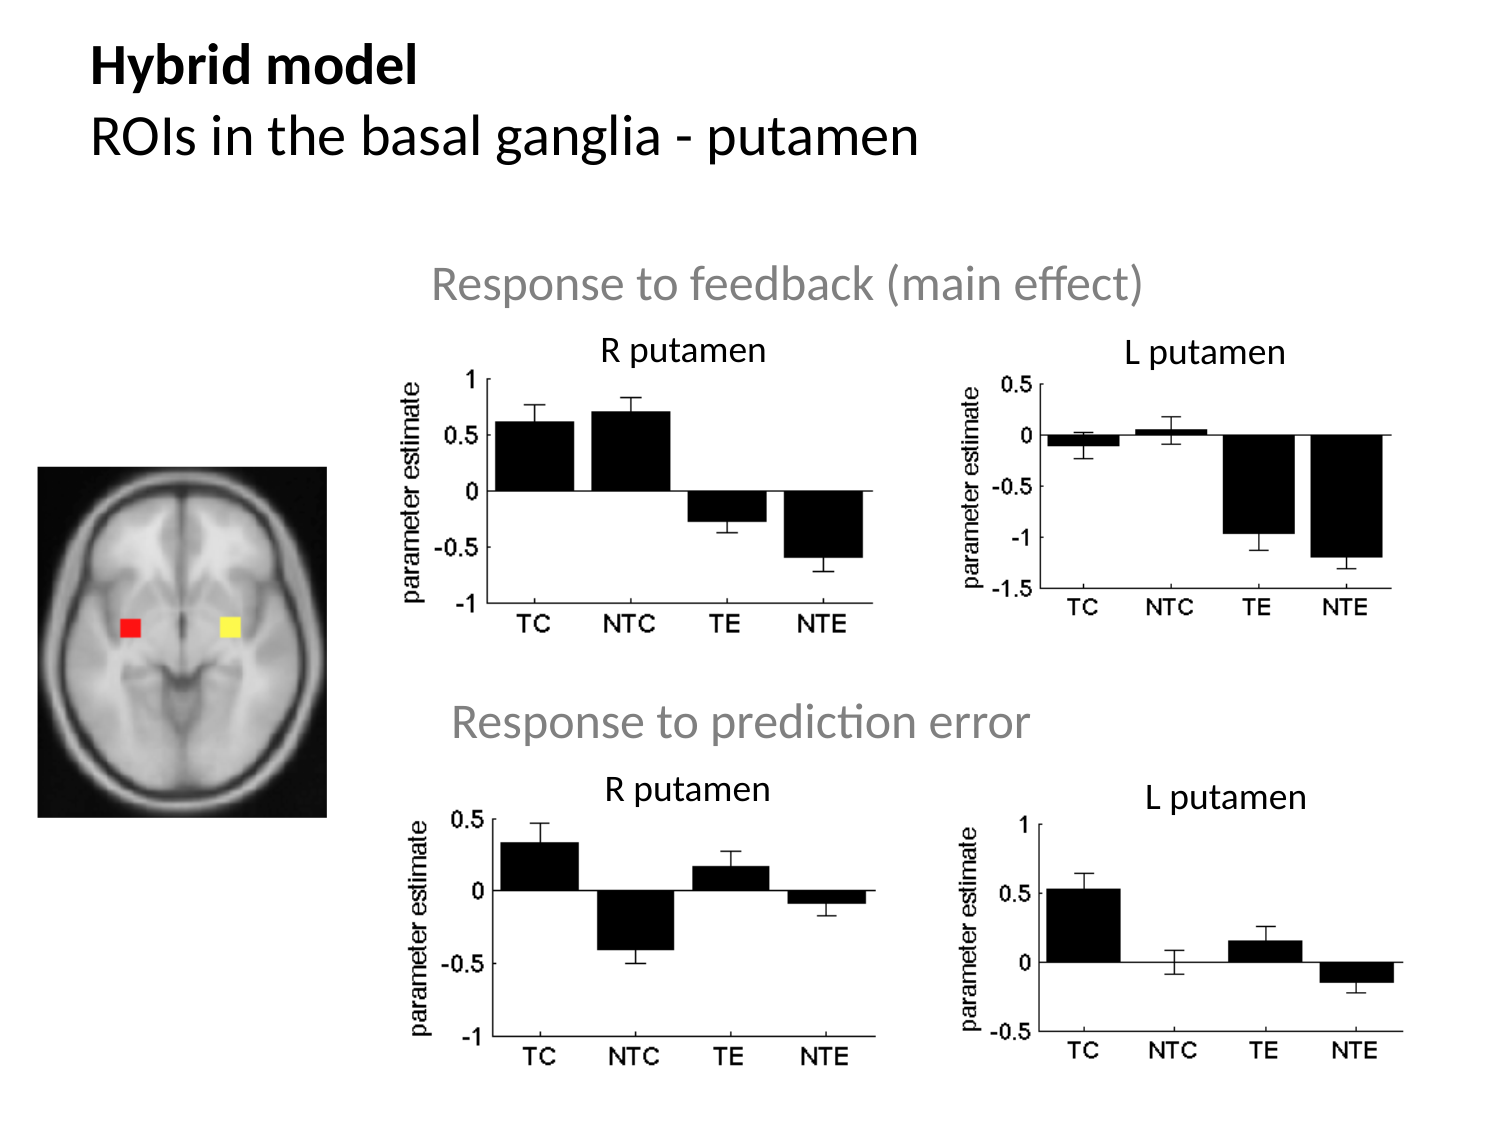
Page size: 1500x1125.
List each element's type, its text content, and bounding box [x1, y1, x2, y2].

picture [396, 753, 890, 1092]
picture [6, 467, 358, 817]
picture [943, 764, 1419, 1073]
picture [943, 317, 1419, 635]
text_box Response to prediction error [436, 680, 1047, 756]
picture [389, 317, 912, 653]
text_box Response to feedback (main effect) [416, 243, 1171, 319]
text_box Hybrid model ROIs in the basal ganglia - putamen [75, 19, 1450, 314]
